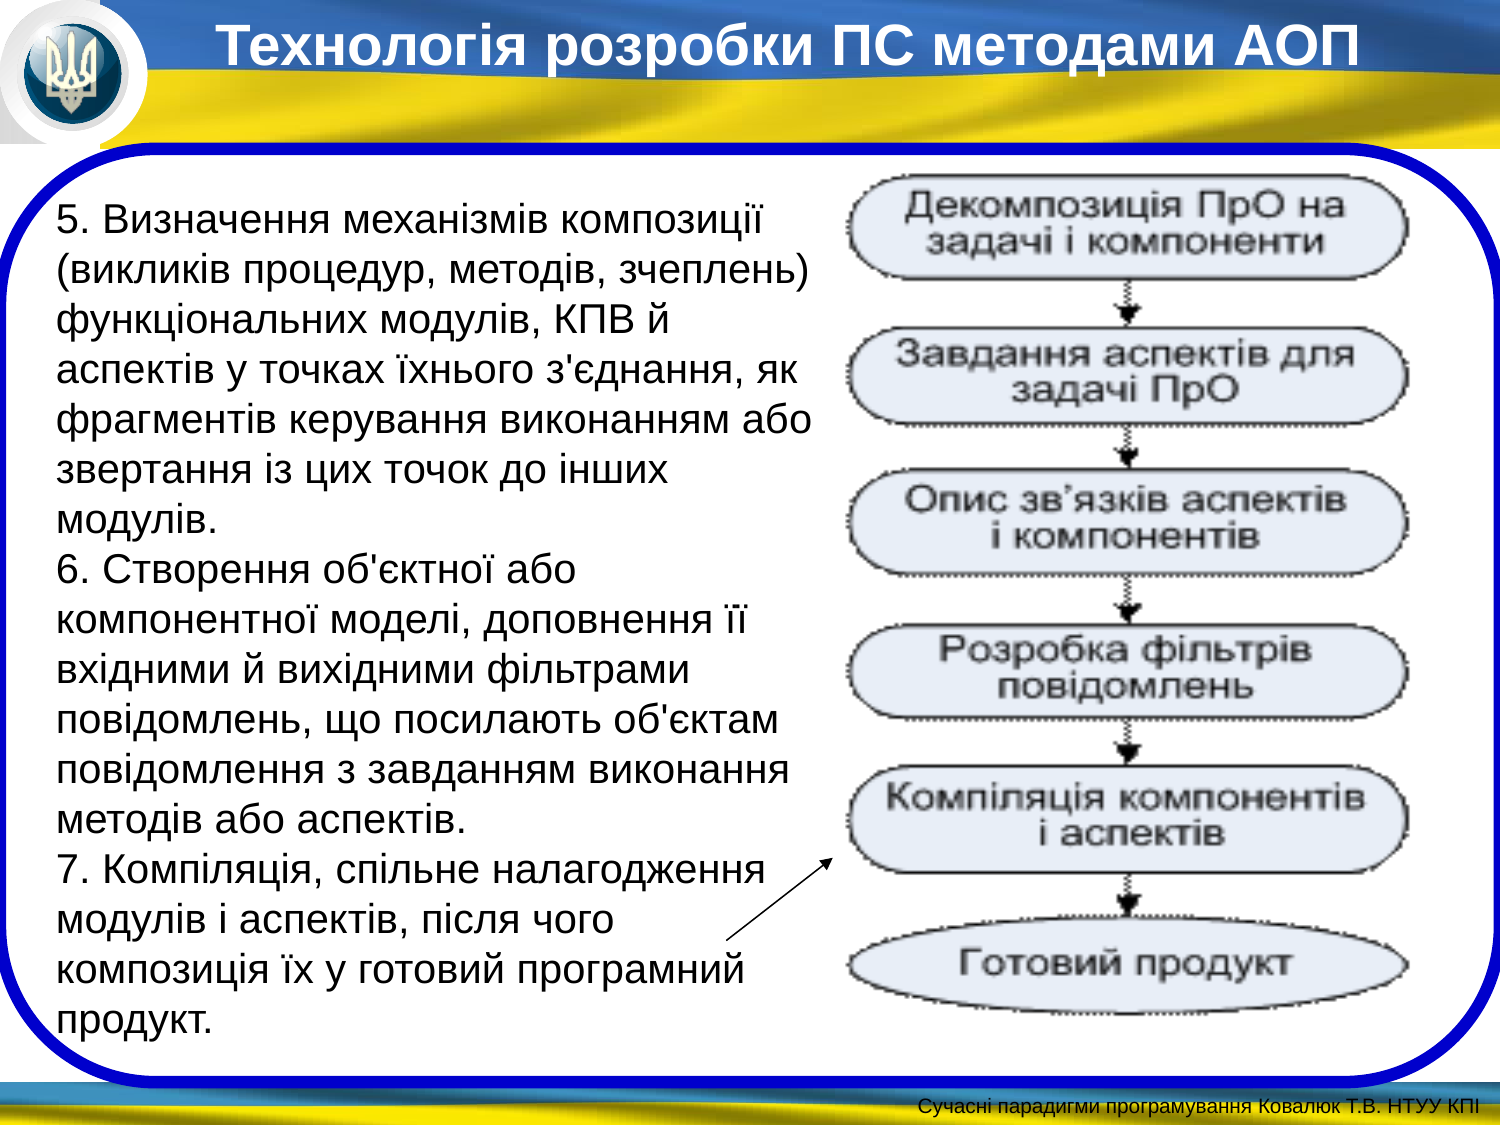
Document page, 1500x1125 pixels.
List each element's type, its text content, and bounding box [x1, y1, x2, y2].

picture [100, 0, 1500, 149]
picture [844, 172, 1417, 1023]
text_box 5. Визначення механізмів композиції (викликів процедур, методів, зчеплень) функціональних модулів, КПВ й аспектів у точках їхнього з'єднання, як фрагментів керування виконанням або звертання із цих точок до інших модулів. 6. Створення об'єктної або компонентної моделі, доповнення її вхідними й вихідними фільтрами повідомлень, що посилають об'єктам повідомлення з завданням виконання методів або аспектів. 7. Компіляція, спільне налагодження модулів і аспектів, після чого композиція їх у готовий програмний продукт. [41, 184, 833, 1050]
text_box Технологія розробки ПС методами АОП [200, 0, 1378, 85]
picture [0, 1082, 1500, 1125]
text_box [726, 857, 833, 941]
